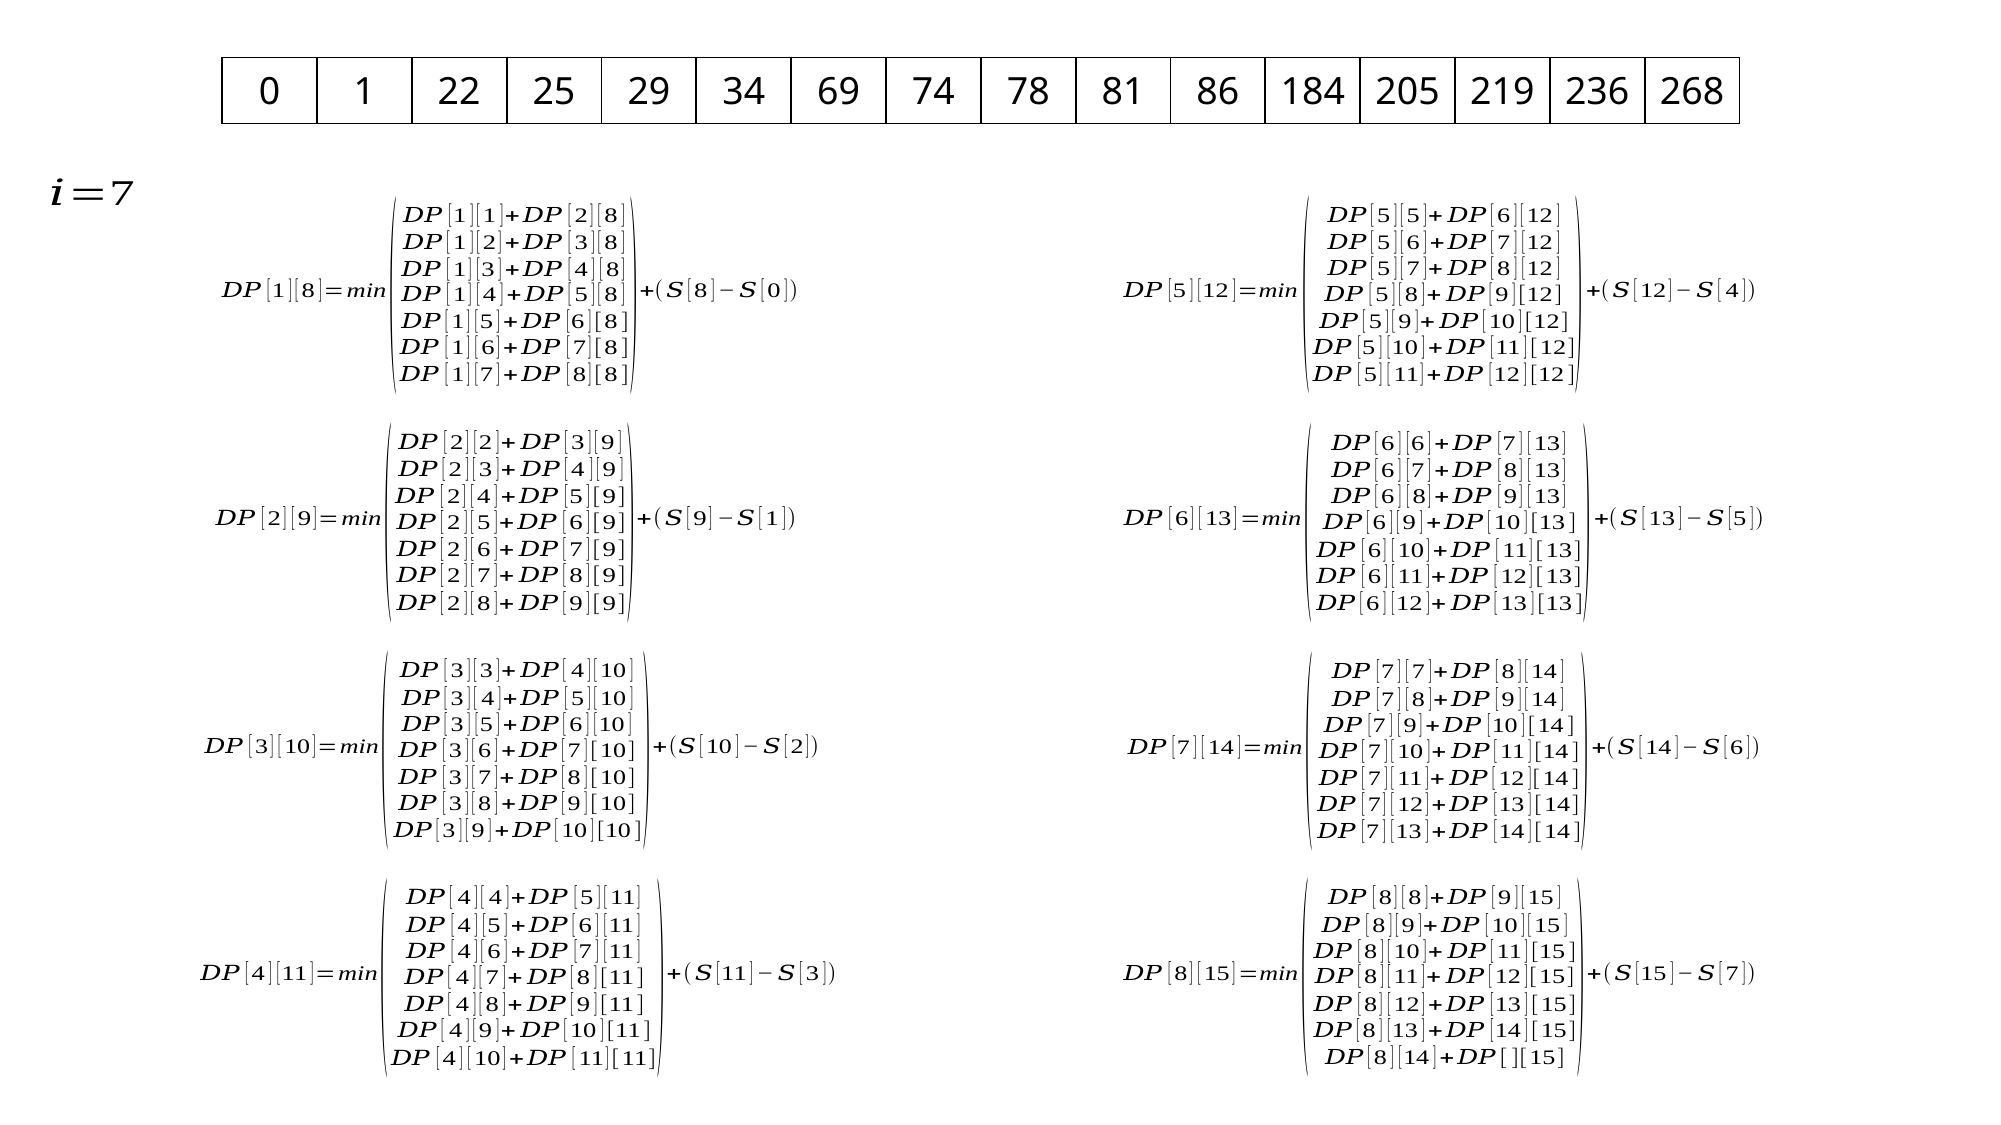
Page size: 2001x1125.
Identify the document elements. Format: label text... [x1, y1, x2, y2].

table_header 34 [697, 58, 790, 123]
table_header 78 [982, 58, 1075, 123]
table_header 184 [1266, 58, 1359, 123]
table_header 219 [1456, 58, 1549, 123]
table_header 22 [413, 58, 506, 123]
table_header 86 [1171, 58, 1264, 123]
table_header 29 [602, 58, 695, 123]
table_header 268 [1646, 58, 1739, 123]
table_header 25 [508, 58, 601, 123]
table_header 69 [792, 58, 885, 123]
table_header 81 [1077, 58, 1170, 123]
table_header 0 [223, 58, 316, 123]
table_header 1 [318, 58, 411, 123]
table_header 236 [1551, 58, 1644, 123]
table_header 74 [887, 58, 980, 123]
table_header 205 [1361, 58, 1454, 123]
